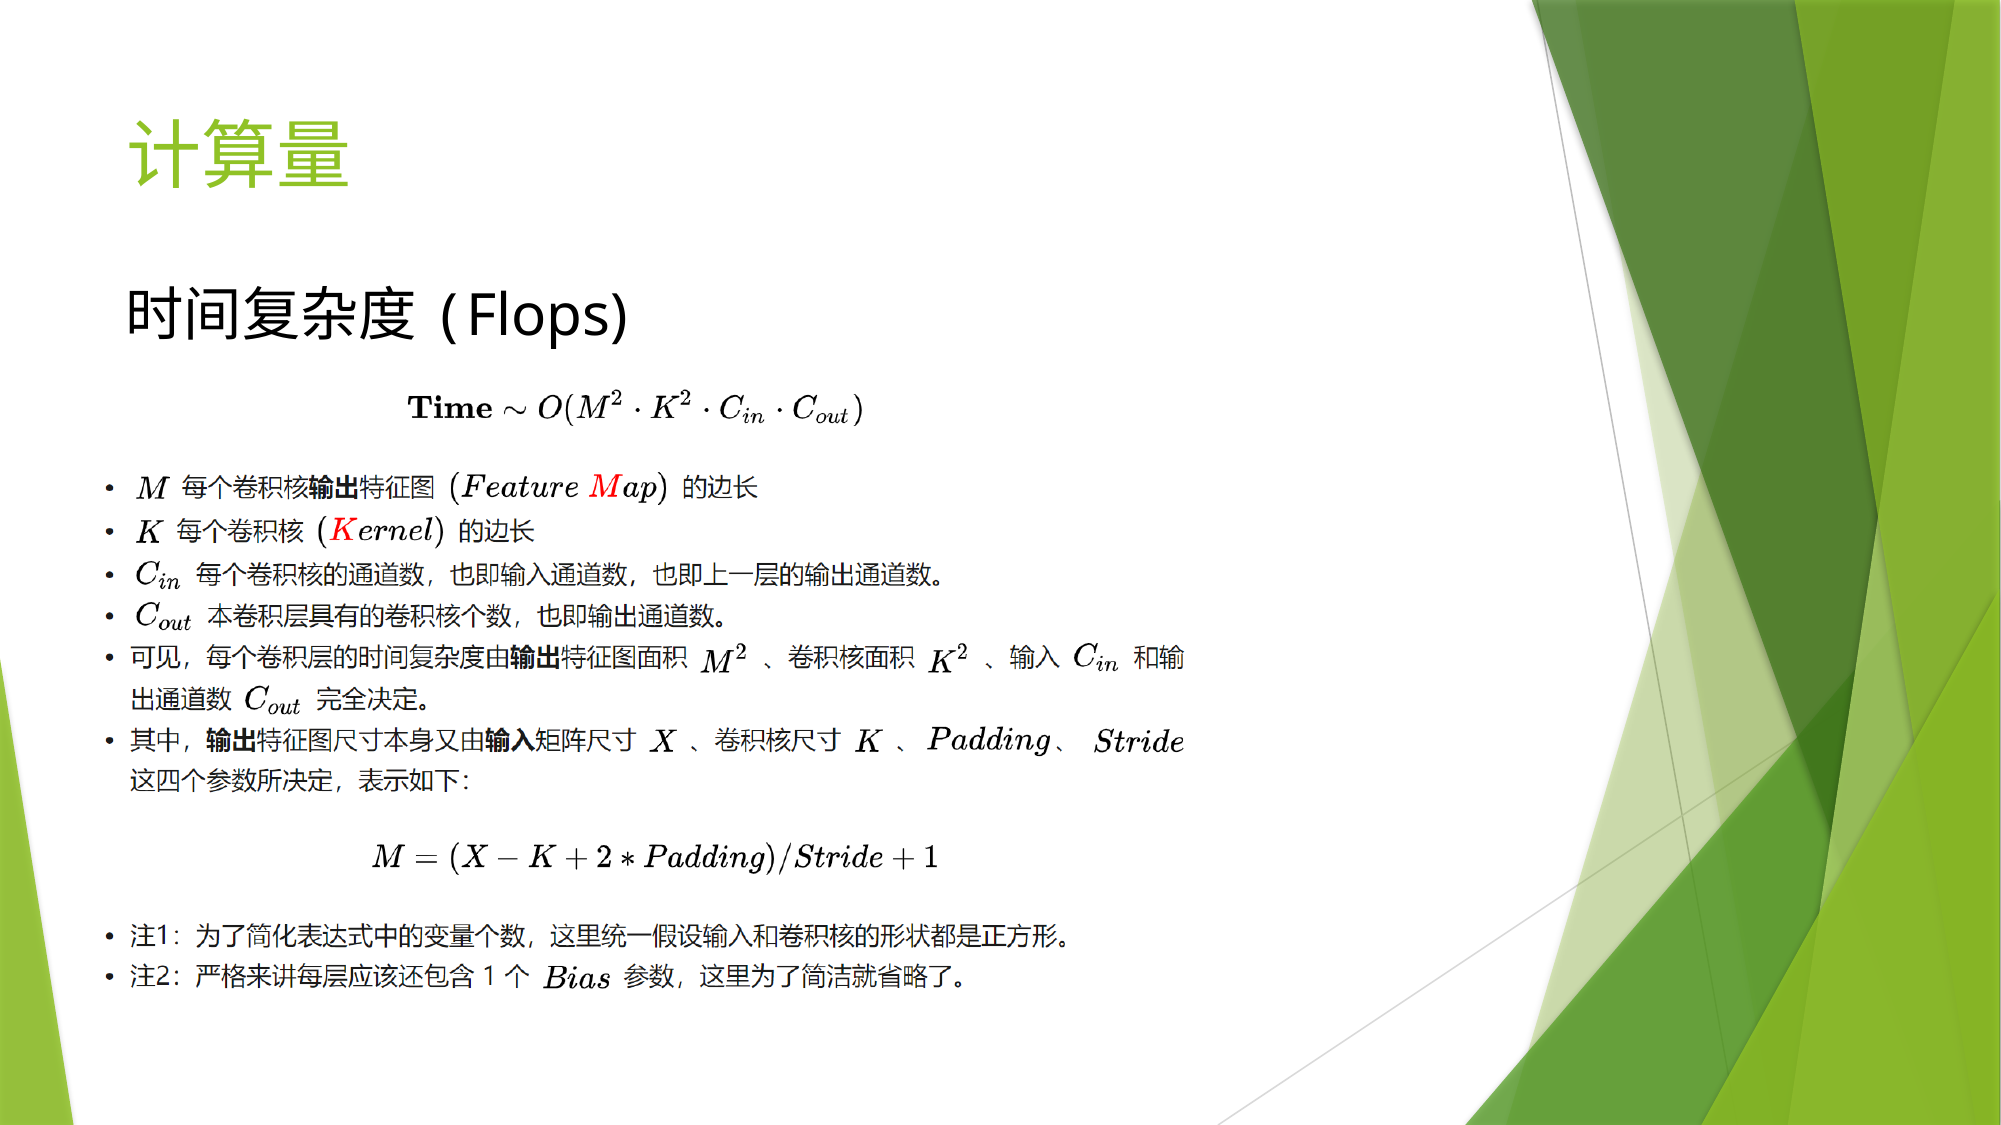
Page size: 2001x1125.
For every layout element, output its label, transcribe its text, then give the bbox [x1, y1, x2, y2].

picture [79, 356, 1198, 1047]
text_box 时间复杂度(Flops) [111, 269, 744, 354]
title 计算量 [111, 99, 417, 218]
